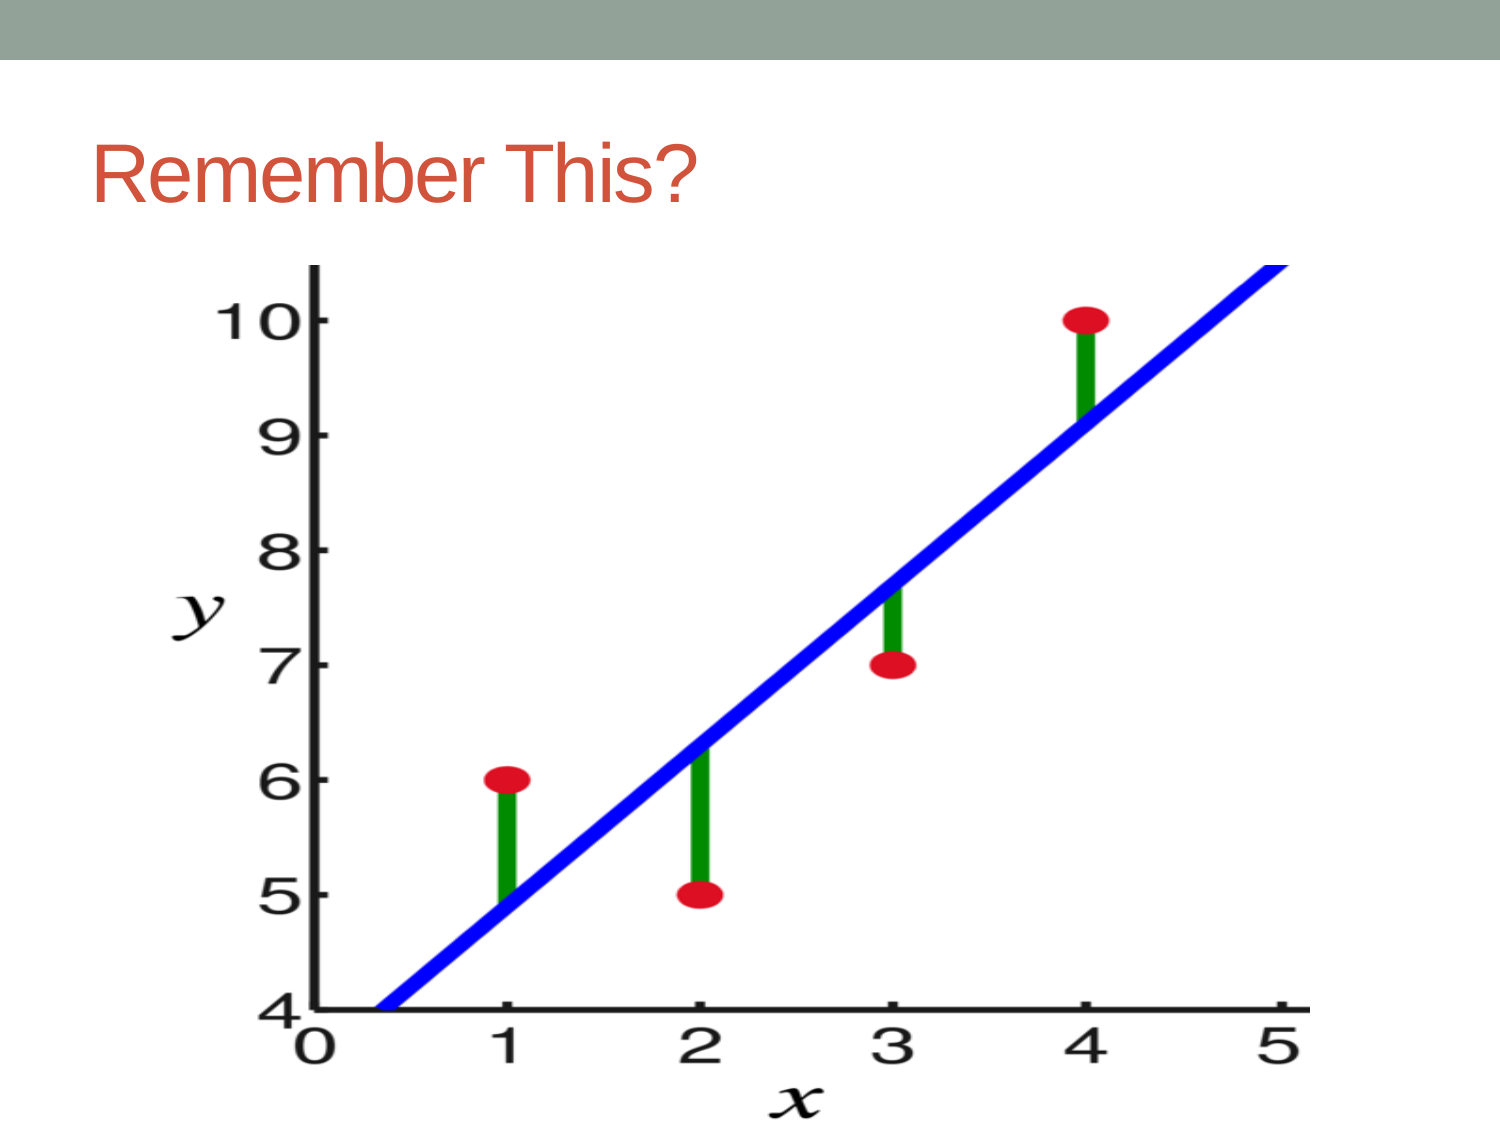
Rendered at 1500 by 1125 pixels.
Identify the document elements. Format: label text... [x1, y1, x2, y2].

title Remember This? [75, 87, 1425, 250]
picture [164, 265, 1311, 1125]
